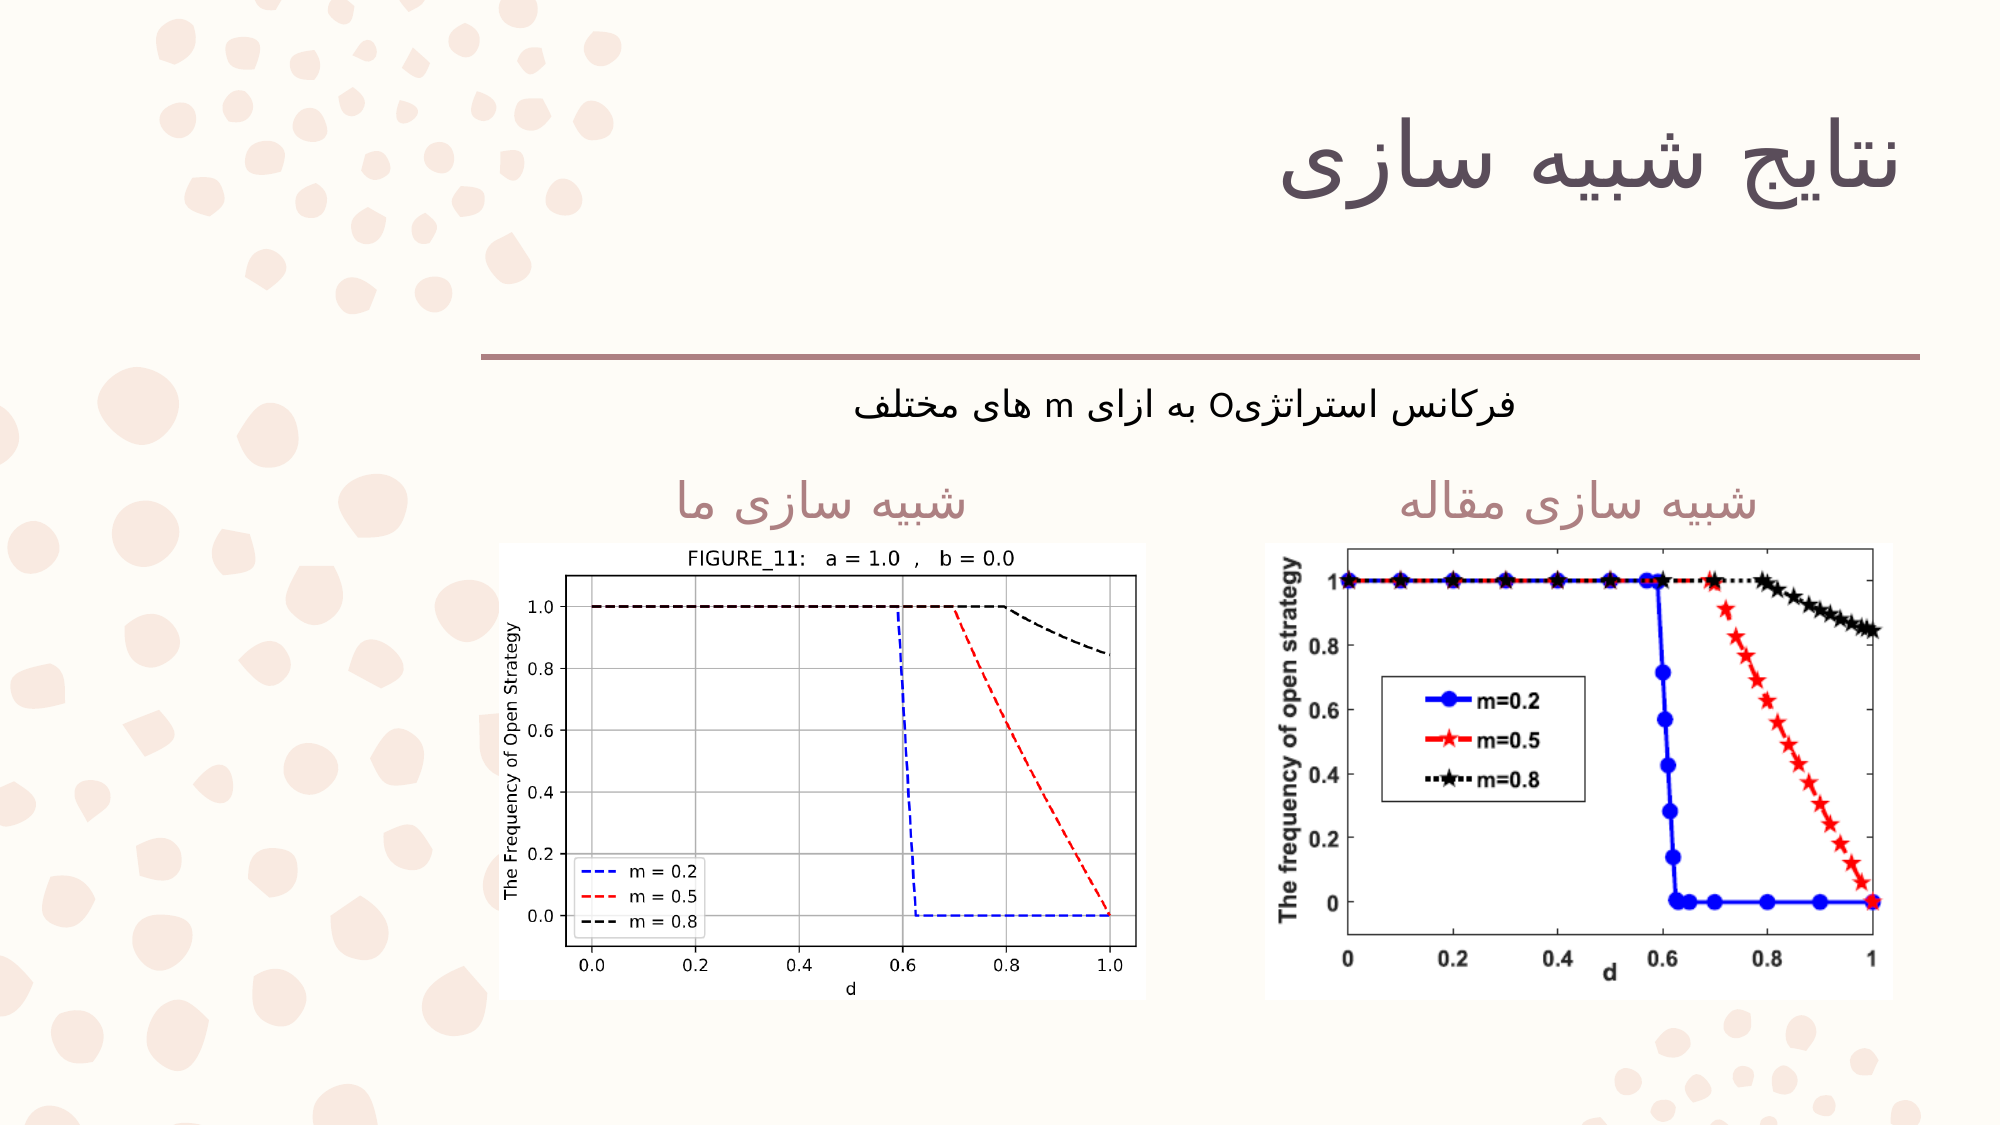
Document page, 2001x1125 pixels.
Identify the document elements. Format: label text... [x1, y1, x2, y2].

list شبیه سازی ما [481, 402, 1164, 539]
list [498, 543, 1147, 1001]
text_box فرکانس استراتژیO به ازای m های مختلف [838, 372, 1532, 433]
list شبیه سازی مقاله [1237, 402, 1920, 539]
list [1264, 543, 1893, 1001]
title نتایج شبیه سازی [460, 93, 1920, 350]
